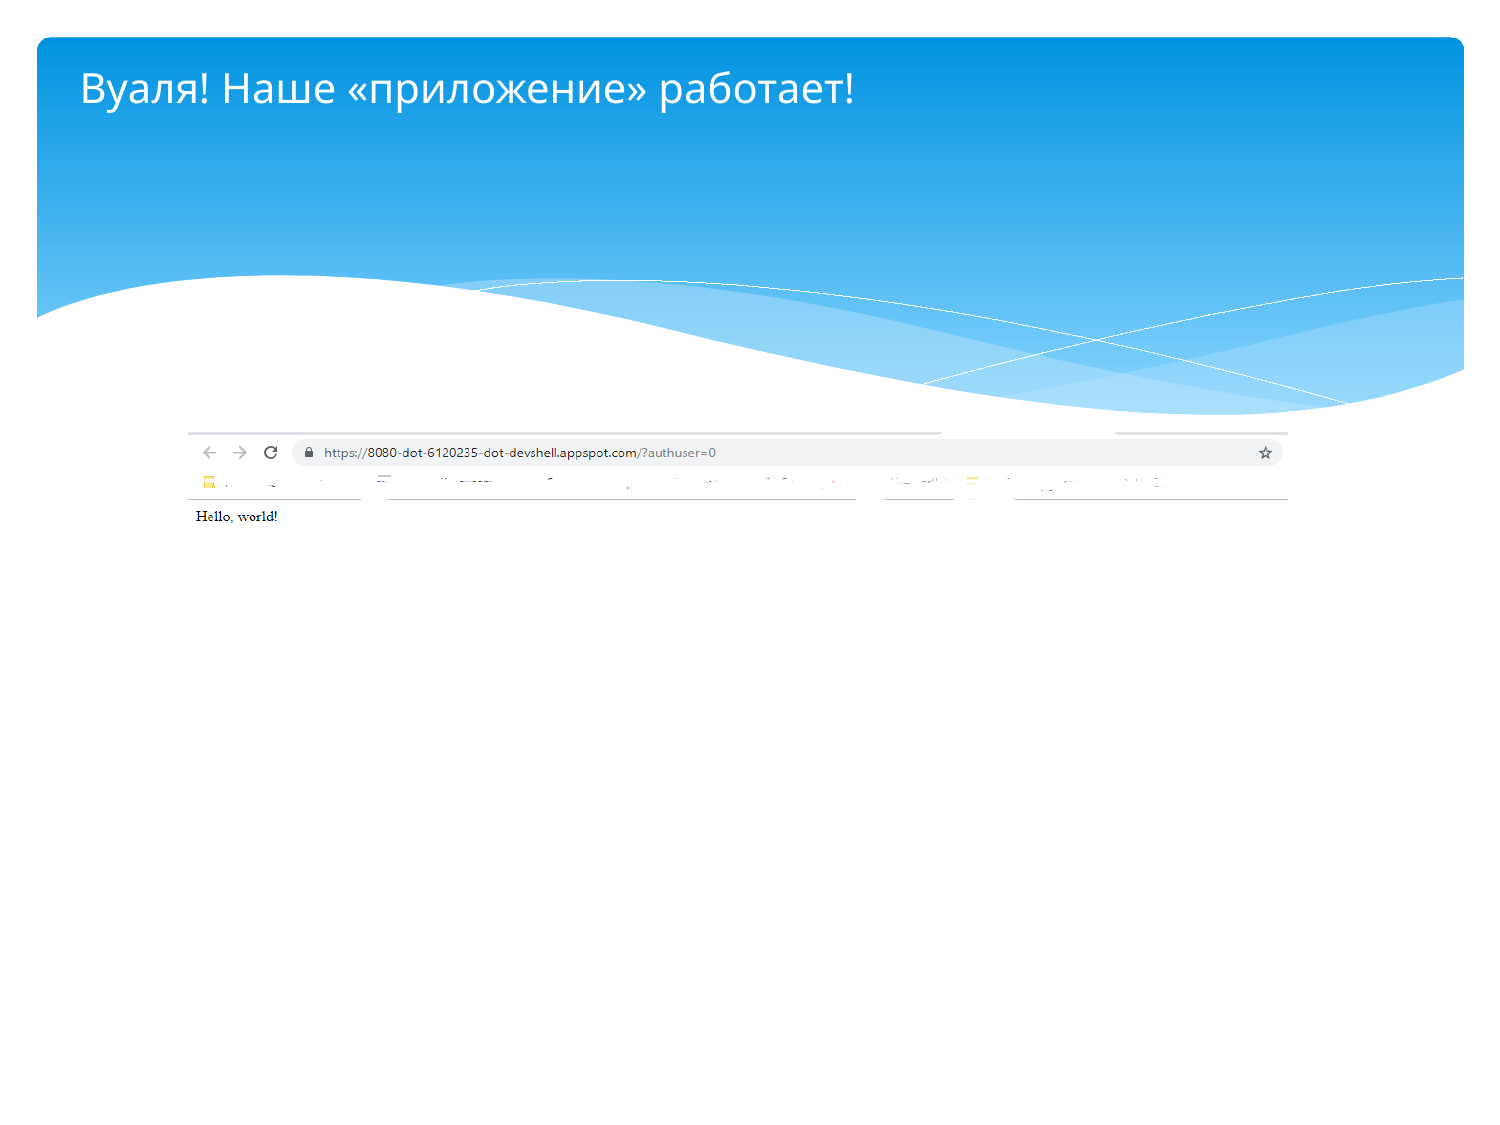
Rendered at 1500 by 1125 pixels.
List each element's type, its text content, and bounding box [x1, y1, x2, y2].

picture [188, 432, 1288, 1094]
text_box Вуаля! Наше «приложение» работает! [64, 54, 1412, 120]
